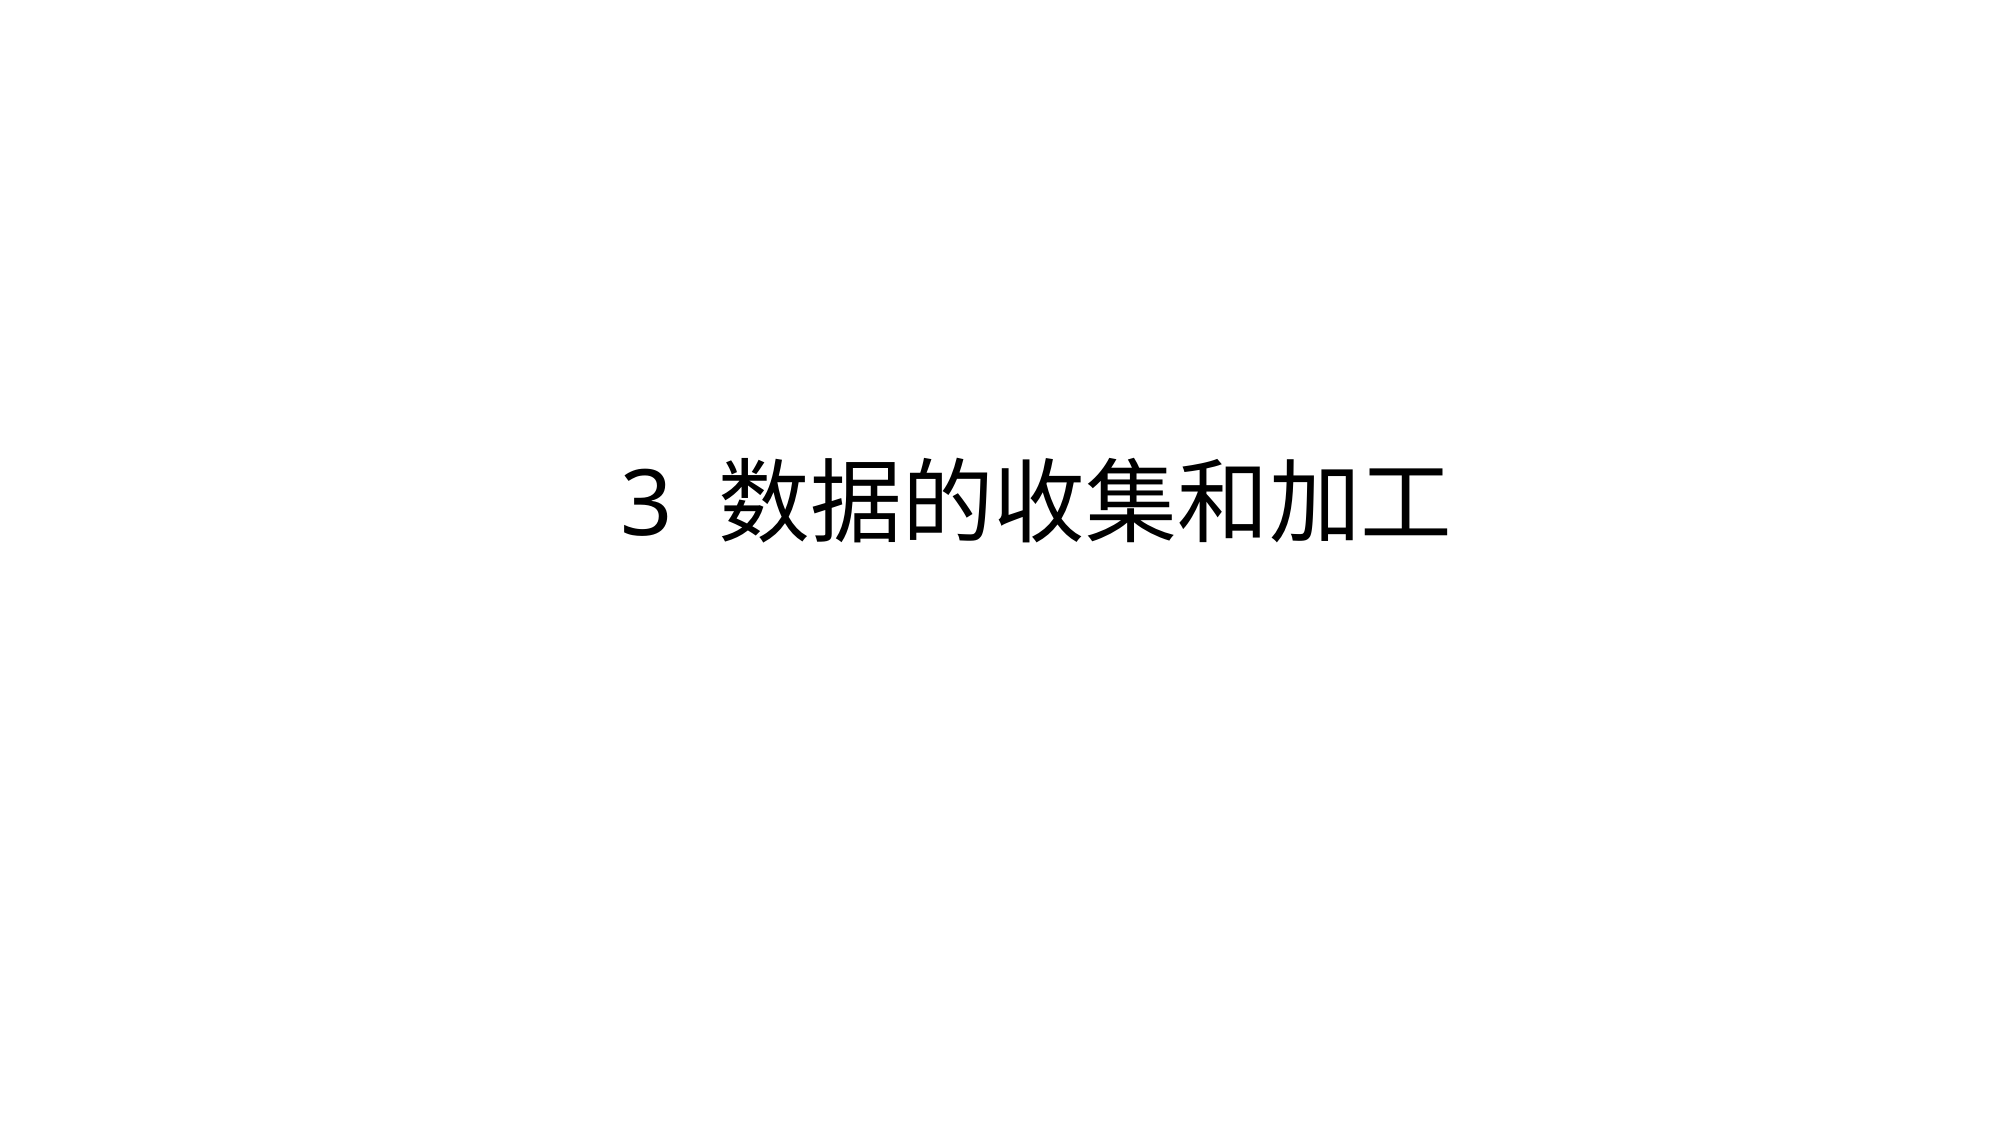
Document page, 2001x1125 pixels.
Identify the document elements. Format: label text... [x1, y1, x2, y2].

text_box 3 数据的收集和加工 [606, 436, 1468, 561]
